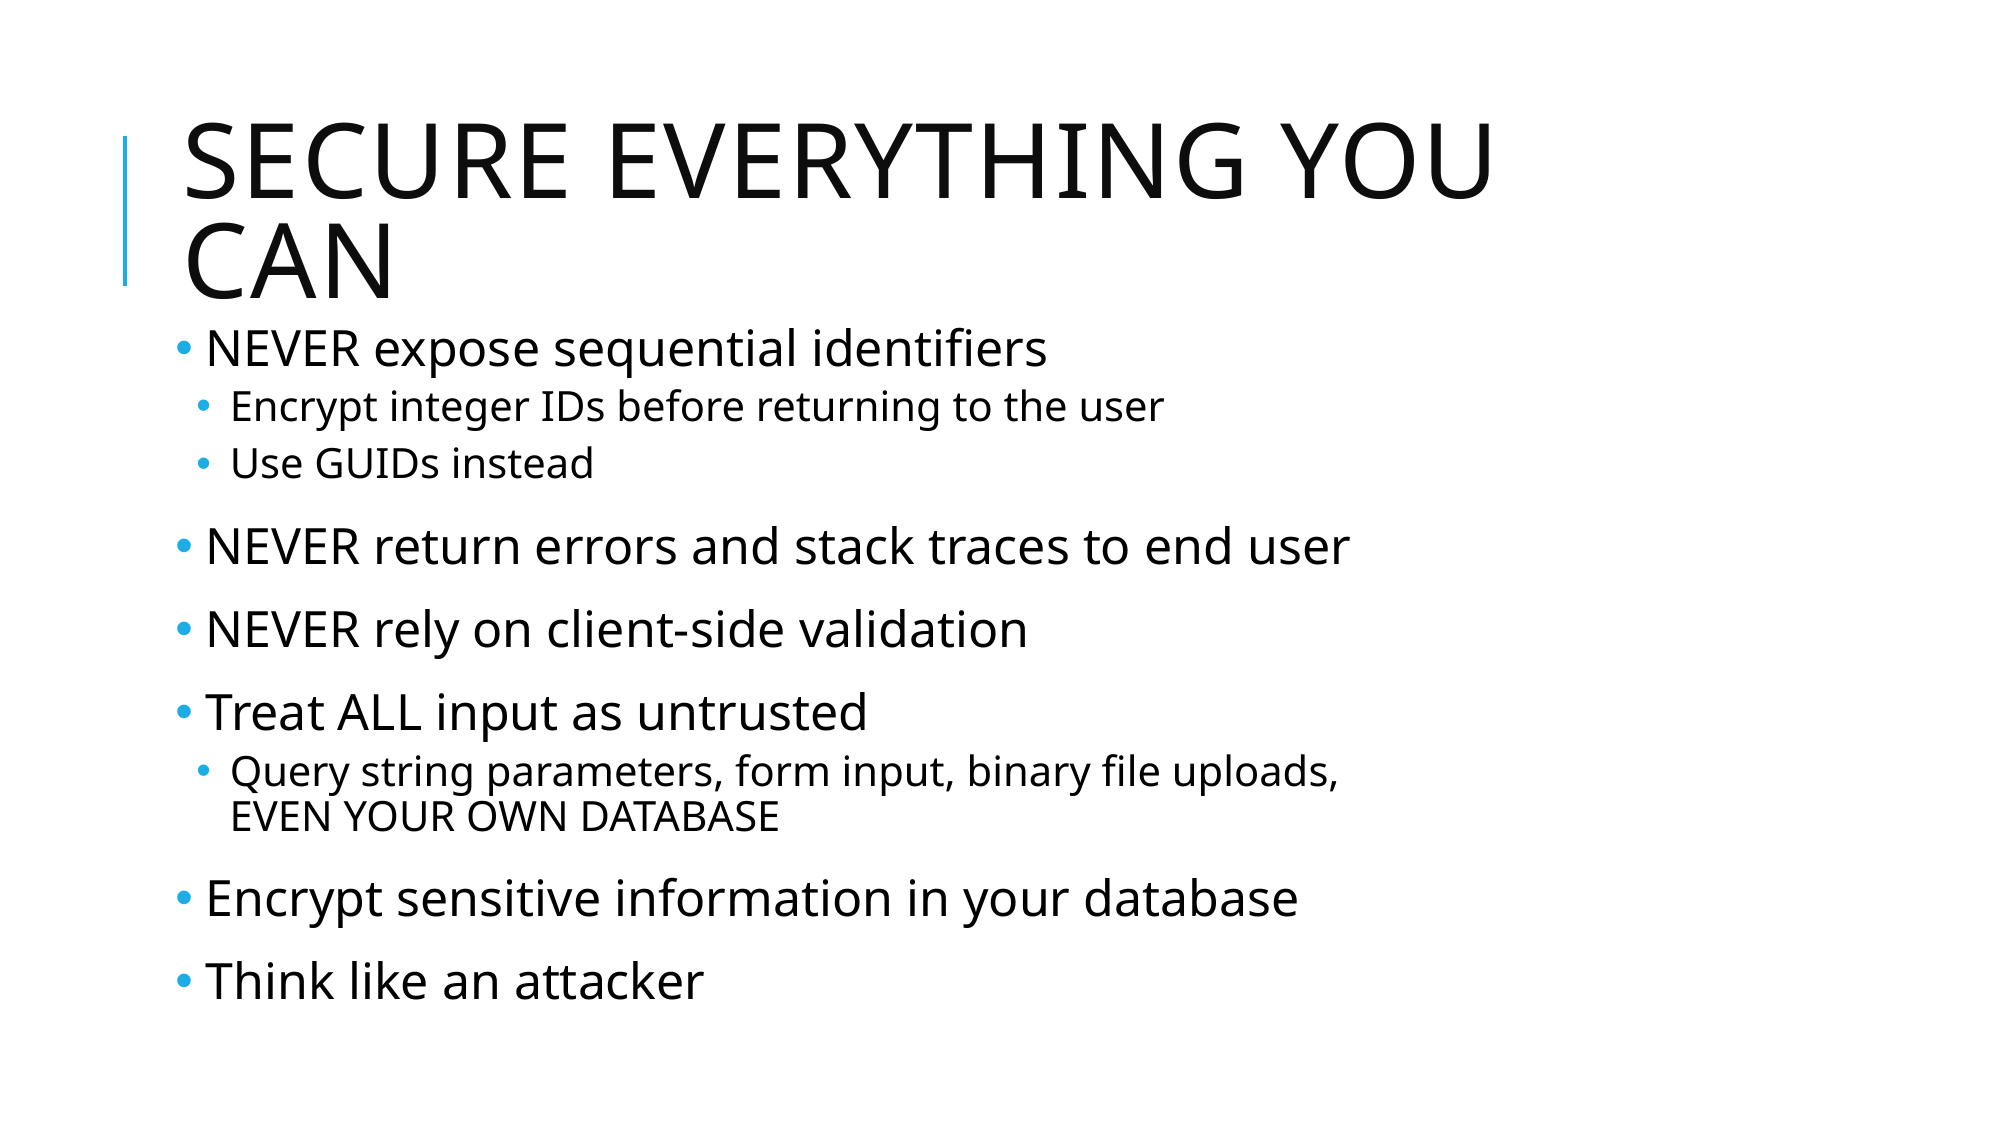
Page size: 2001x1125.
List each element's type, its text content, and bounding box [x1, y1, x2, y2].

list NEVER expose sequential identifiers Encrypt integer IDs before returning to the user Use GUIDs instead NEVER return errors and stack traces to end user NEVER rely on client-side validation Treat ALL input as untrusted Query string parameters, form input, binary file uploads, EVEN YOUR OWN DATABASE Encrypt sensitive information in your database Think like an attacker [168, 315, 1763, 1108]
title Secure Everything You Can [168, 96, 1763, 315]
